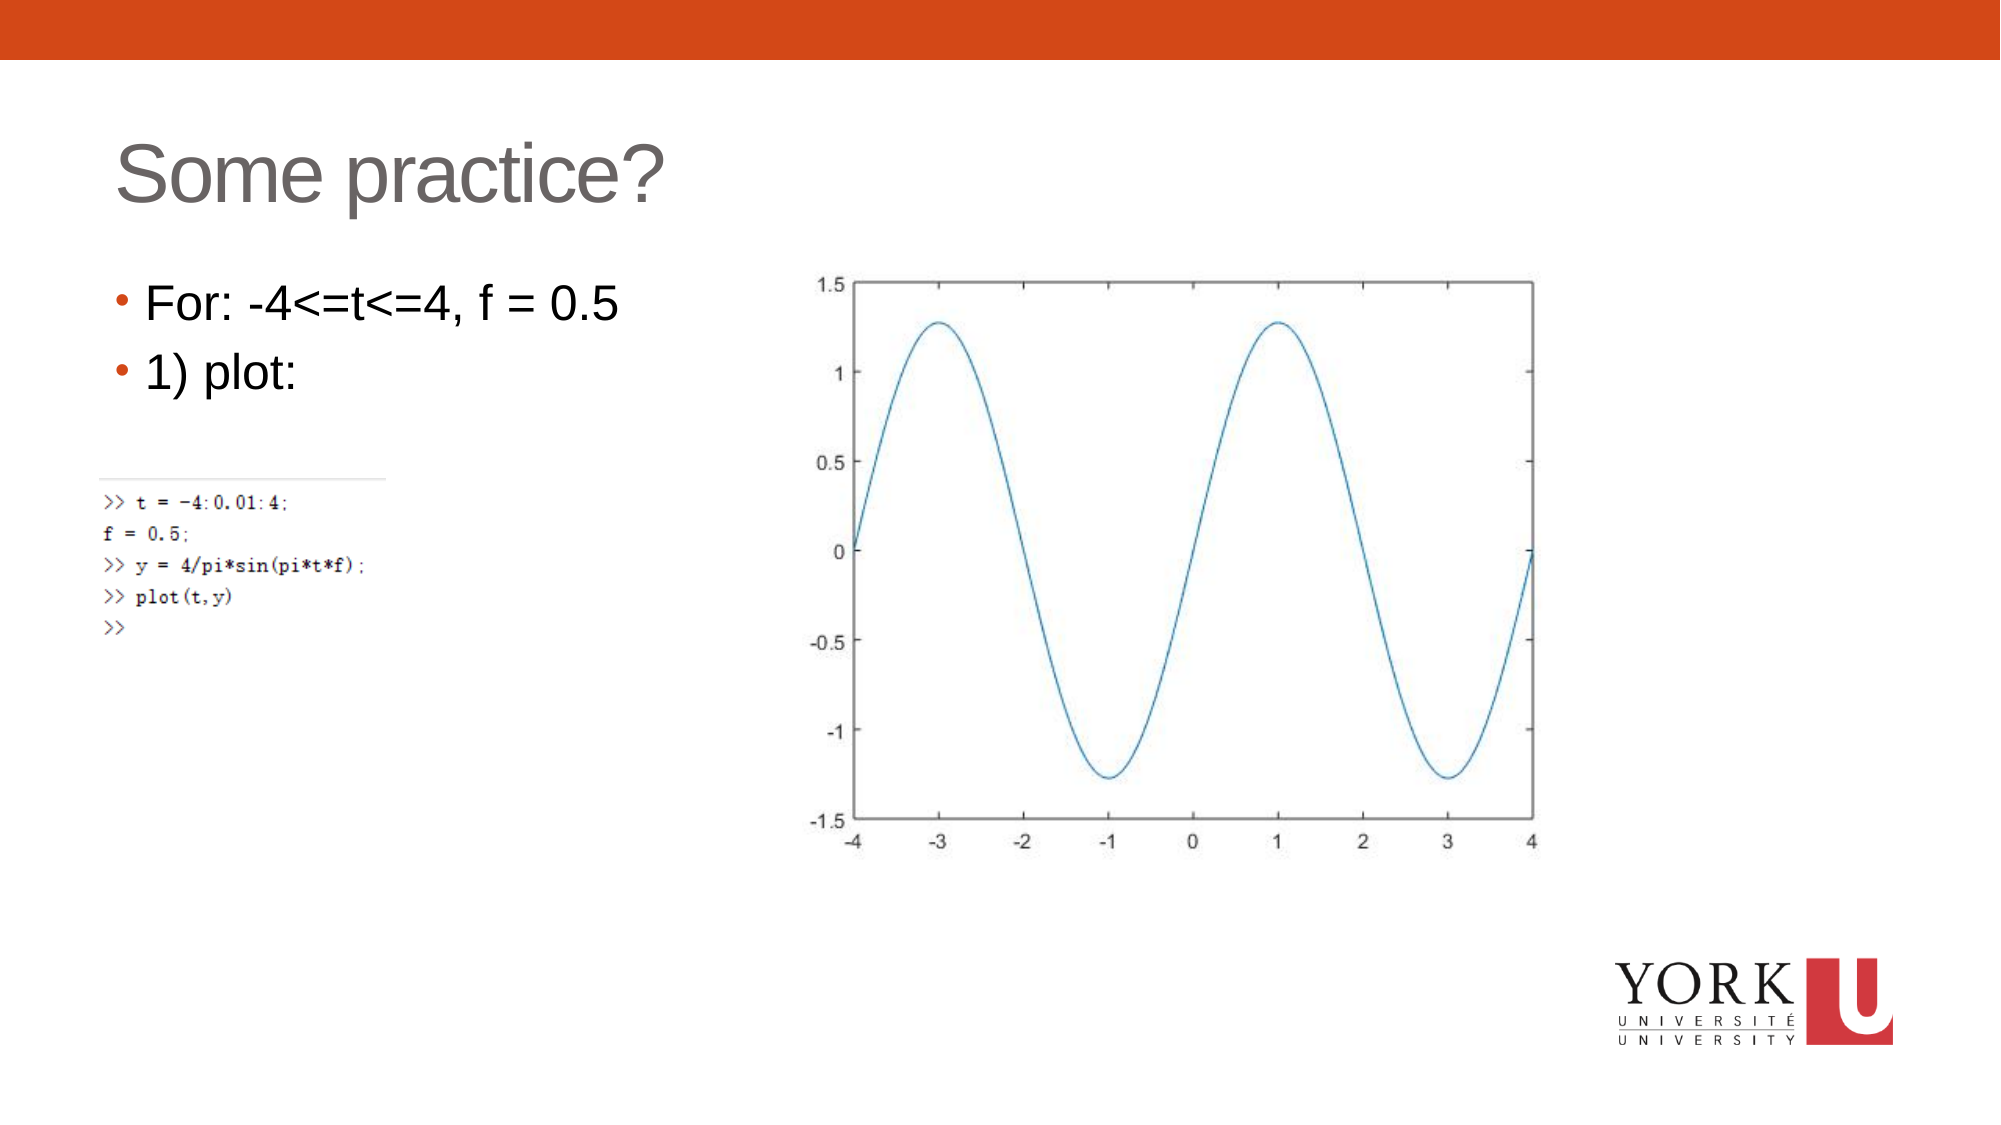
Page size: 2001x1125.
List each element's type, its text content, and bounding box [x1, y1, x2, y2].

picture [1615, 956, 1894, 1046]
picture [740, 233, 1617, 892]
title Some practice? [99, 87, 1900, 250]
picture [99, 478, 387, 647]
